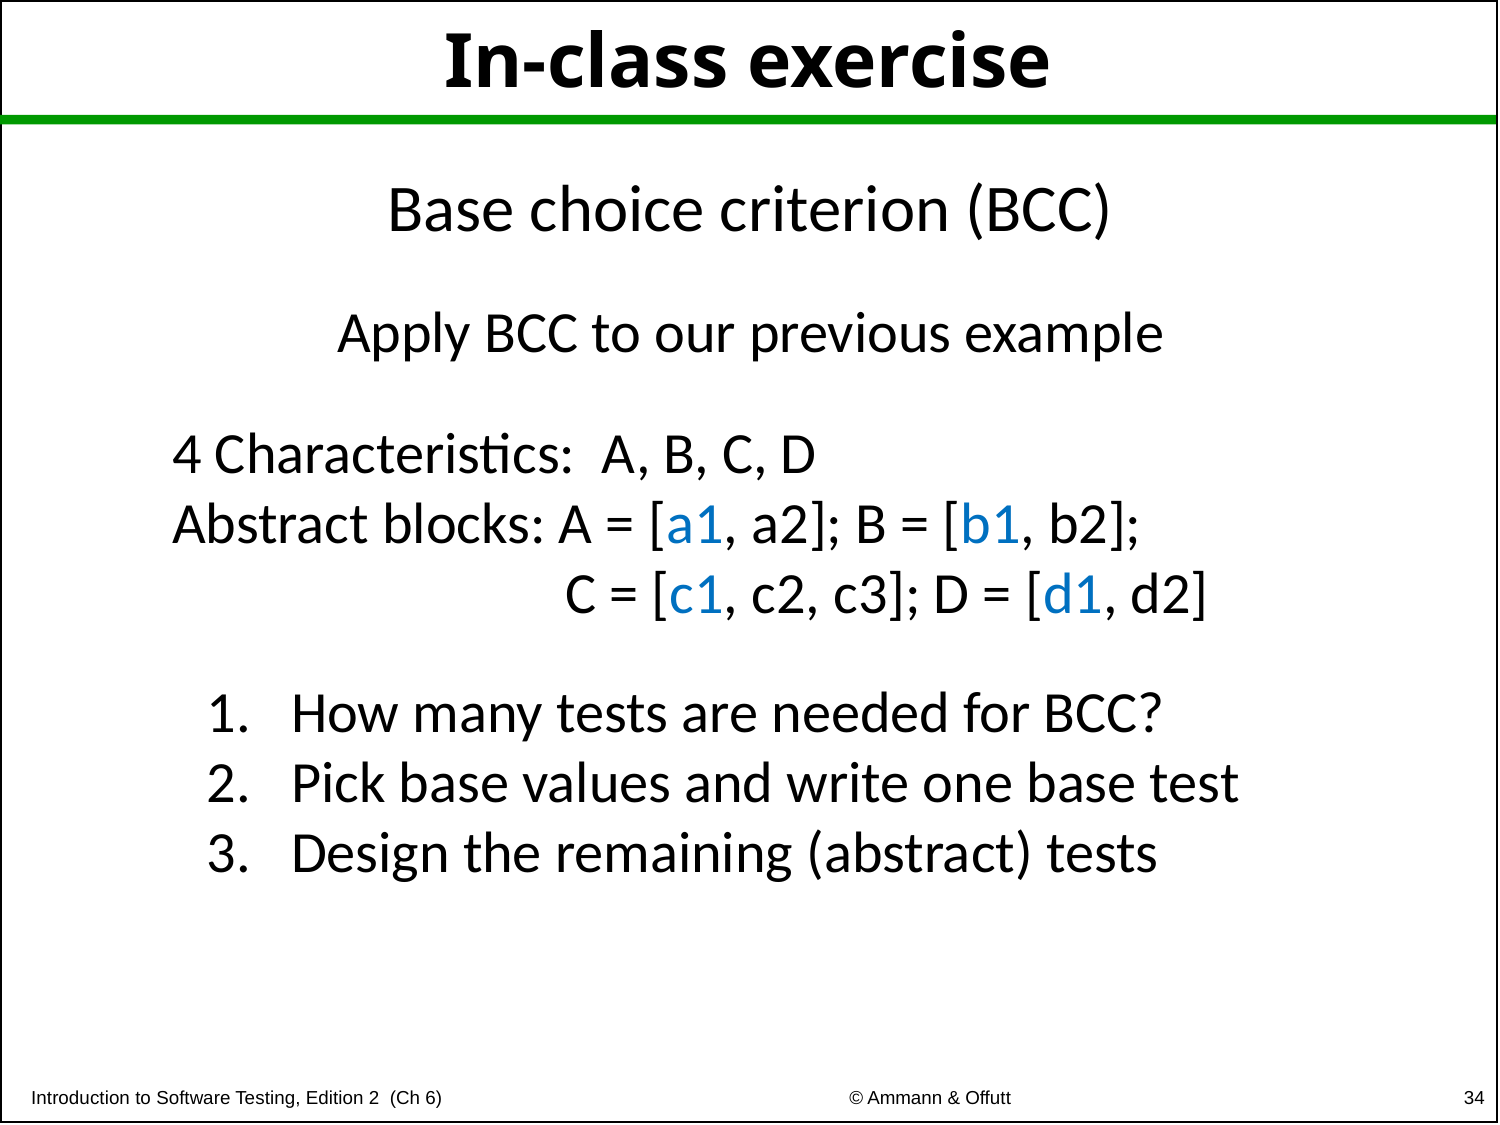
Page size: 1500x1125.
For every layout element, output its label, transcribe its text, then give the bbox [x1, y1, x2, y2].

title In-class exercise [1, 15, 1496, 111]
text_box Apply BCC to our previous example [260, 287, 1241, 372]
footer © Ammann & Offutt [692, 1075, 1168, 1117]
slide_number 34 [1187, 1074, 1500, 1117]
text_box How many tests are needed for BCC? Pick base values and write one base test Design the remaining (abstract) tests [192, 666, 1310, 892]
text_box 4 Characteristics: A, B, C, D Abstract blocks: A = [a1, a2]; B = [b1, b2]; C = [c1, c2, c3]; D = [d1, d2] [157, 407, 1344, 633]
text_box Base choice criterion (BCC) [274, 157, 1228, 253]
slide_number Introduction to Software Testing, Edition 2 (Ch 6) [15, 1076, 664, 1117]
